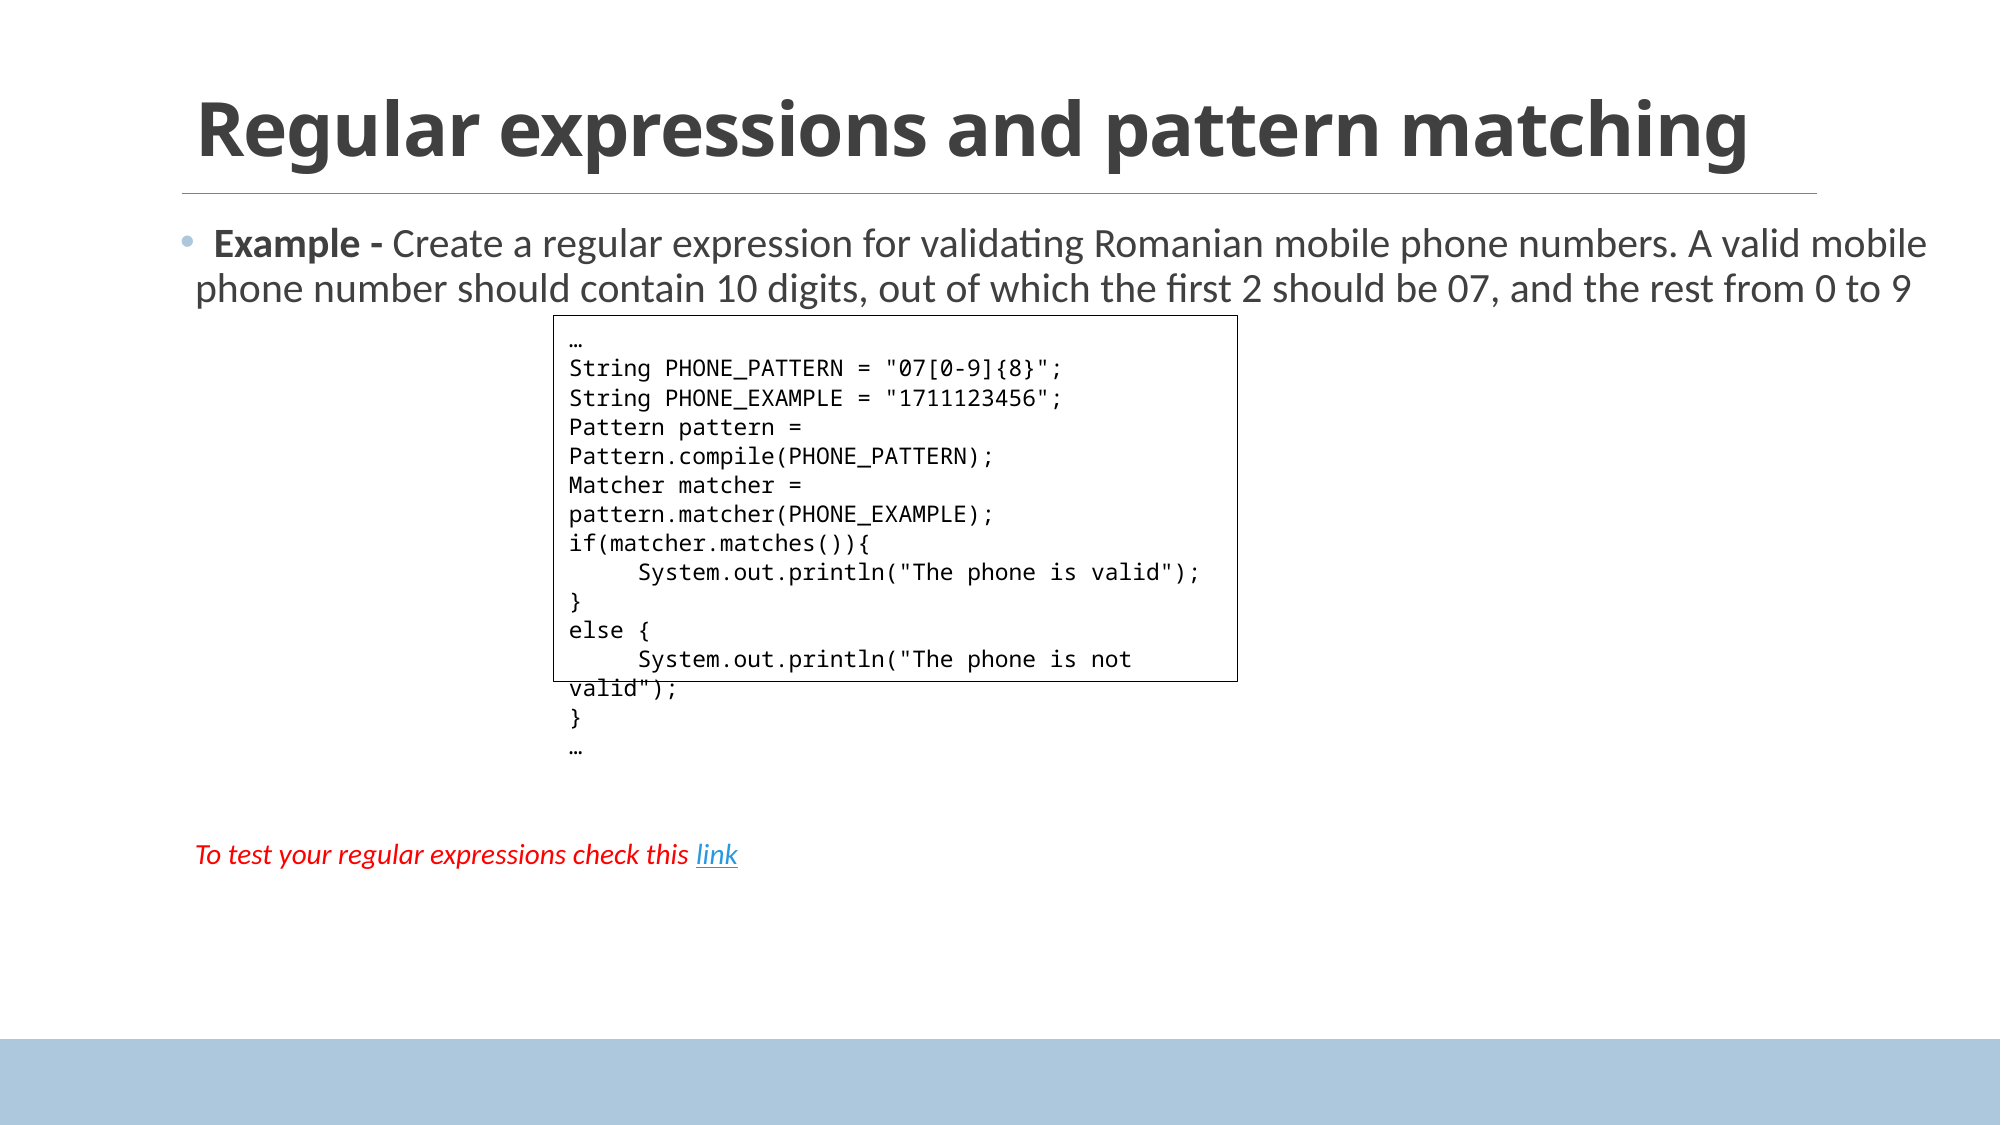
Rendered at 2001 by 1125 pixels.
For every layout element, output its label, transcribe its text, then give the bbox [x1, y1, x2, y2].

text_box To test your regular expressions check this link [179, 828, 778, 878]
list Example - Create a regular expression for validating Romanian mobile phone numbers. A valid mobile phone number should contain 10 digits, out of which the first 2 should be 07, and the rest from 0 to 9 [180, 213, 1988, 1031]
title Regular expressions and pattern matching [180, 63, 1830, 179]
text_box … String PHONE_PATTERN = "07[0-9]{8}"; String PHONE_EXAMPLE = "1711123456"; Pattern pattern = Pattern.compile(PHONE_PATTERN); Matcher matcher = pattern.matcher(PHONE_EXAMPLE); if(matcher.matches()){ System.out.println("The phone is valid"); } else { System.out.println("The phone is not valid"); } … [553, 315, 1238, 682]
